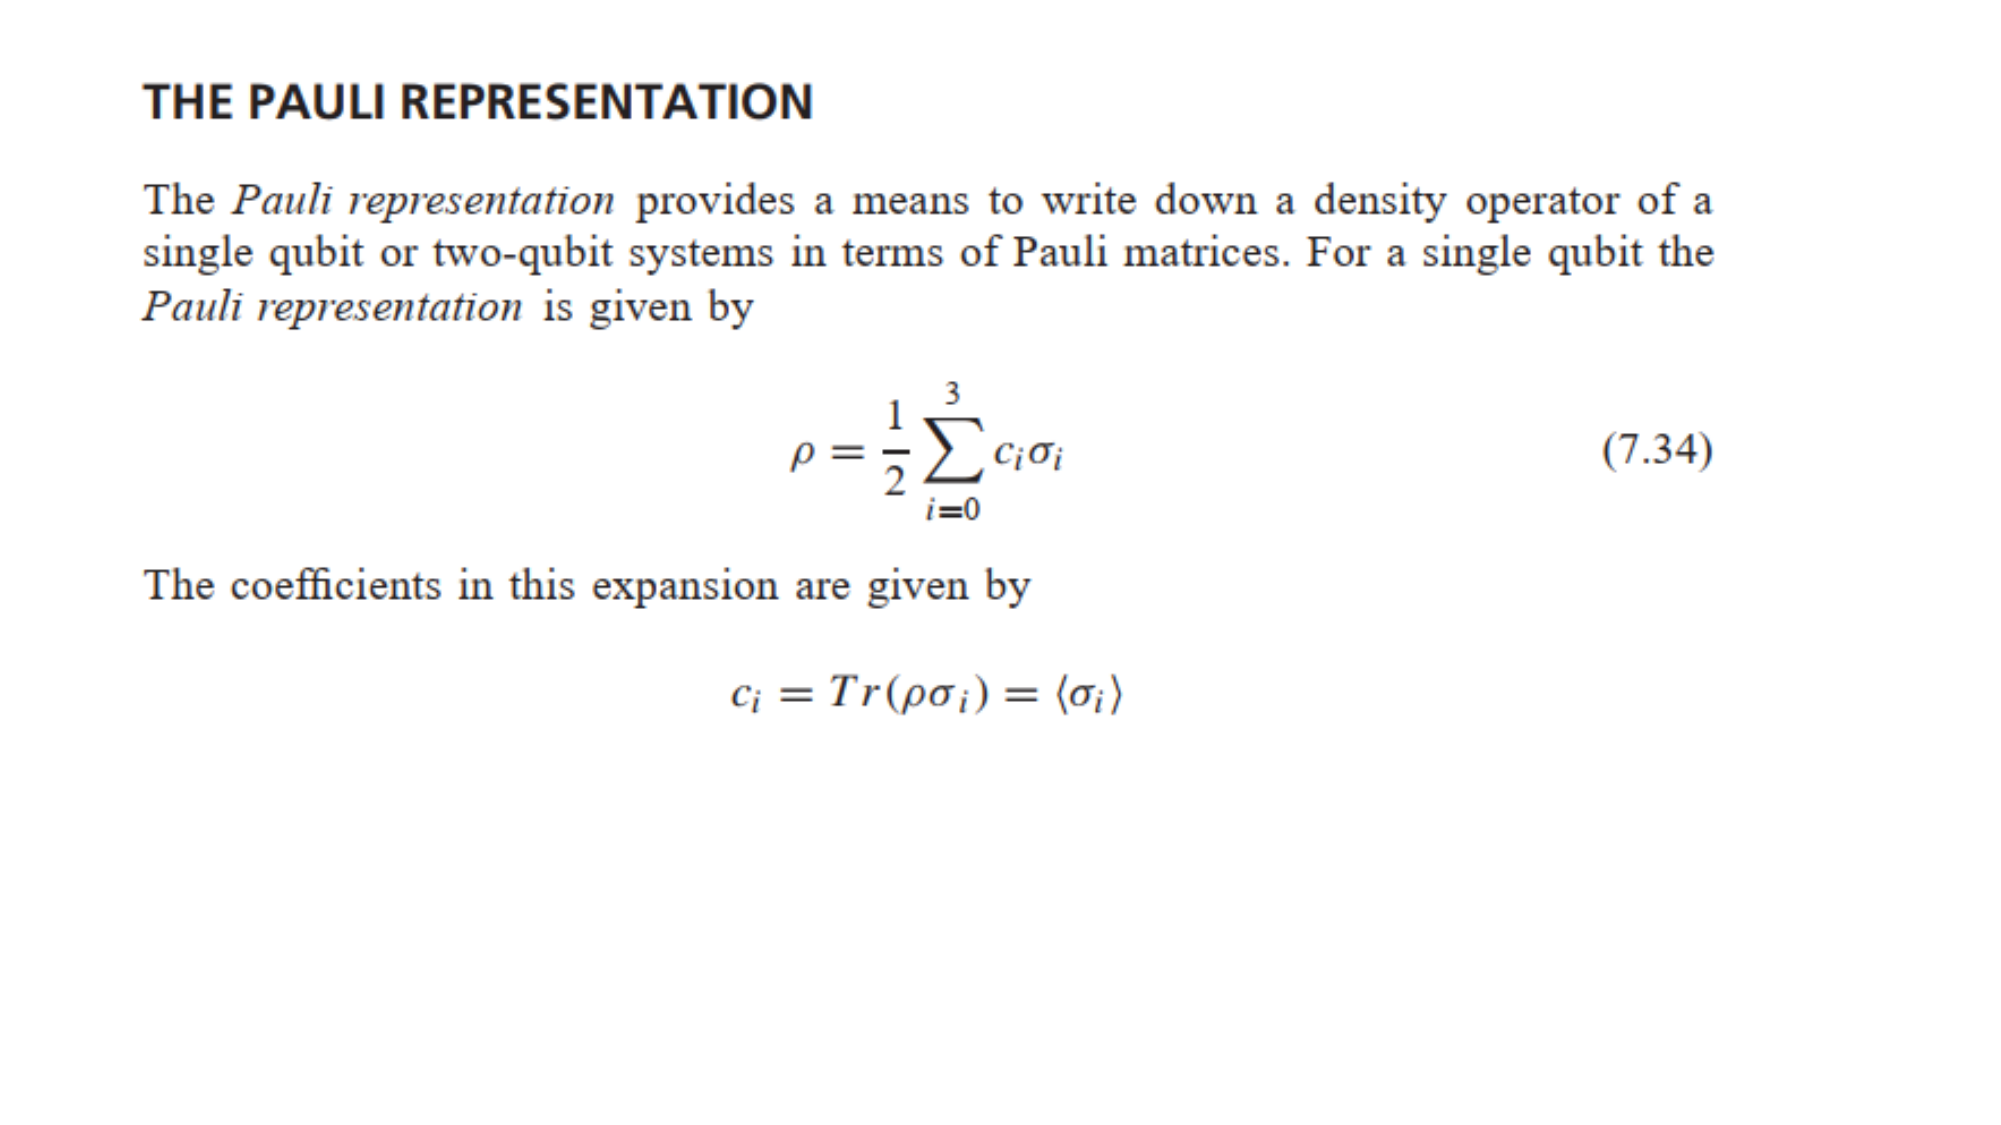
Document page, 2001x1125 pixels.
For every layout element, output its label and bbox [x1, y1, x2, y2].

picture [95, 65, 1778, 754]
